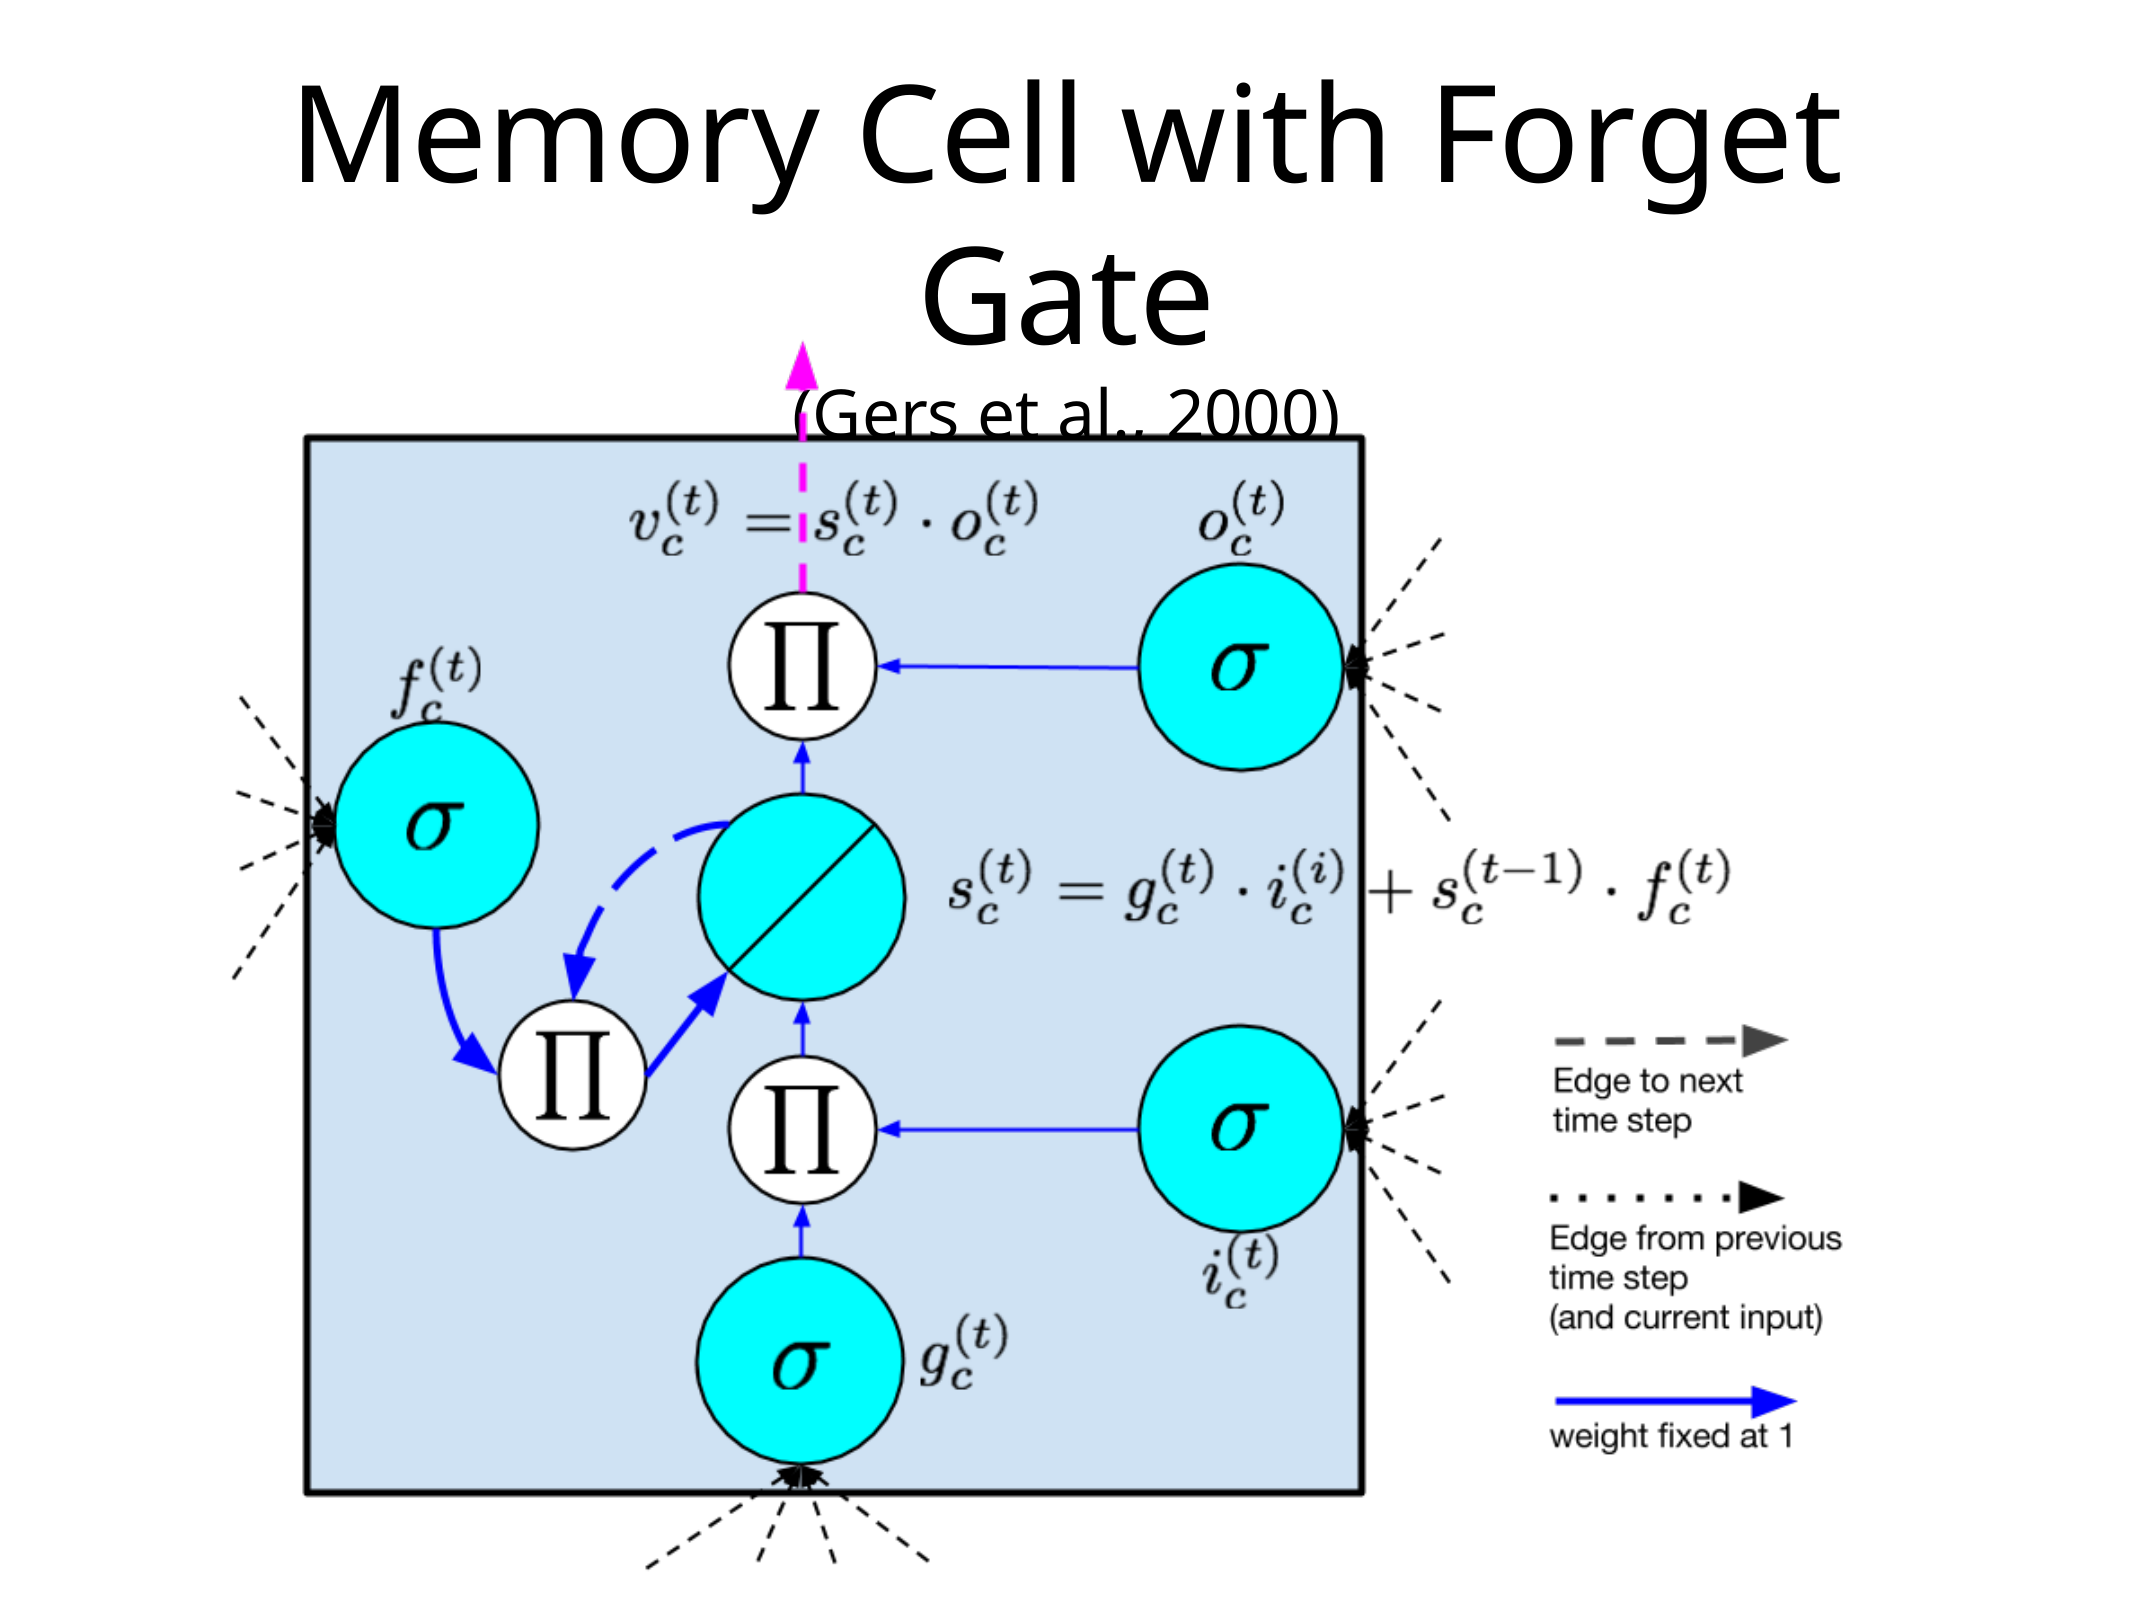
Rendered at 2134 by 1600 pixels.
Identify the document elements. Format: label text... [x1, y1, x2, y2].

title Memory Cell with Forget Gate (Gers et al., 2000) [155, 72, 1978, 428]
picture [204, 299, 1929, 1593]
